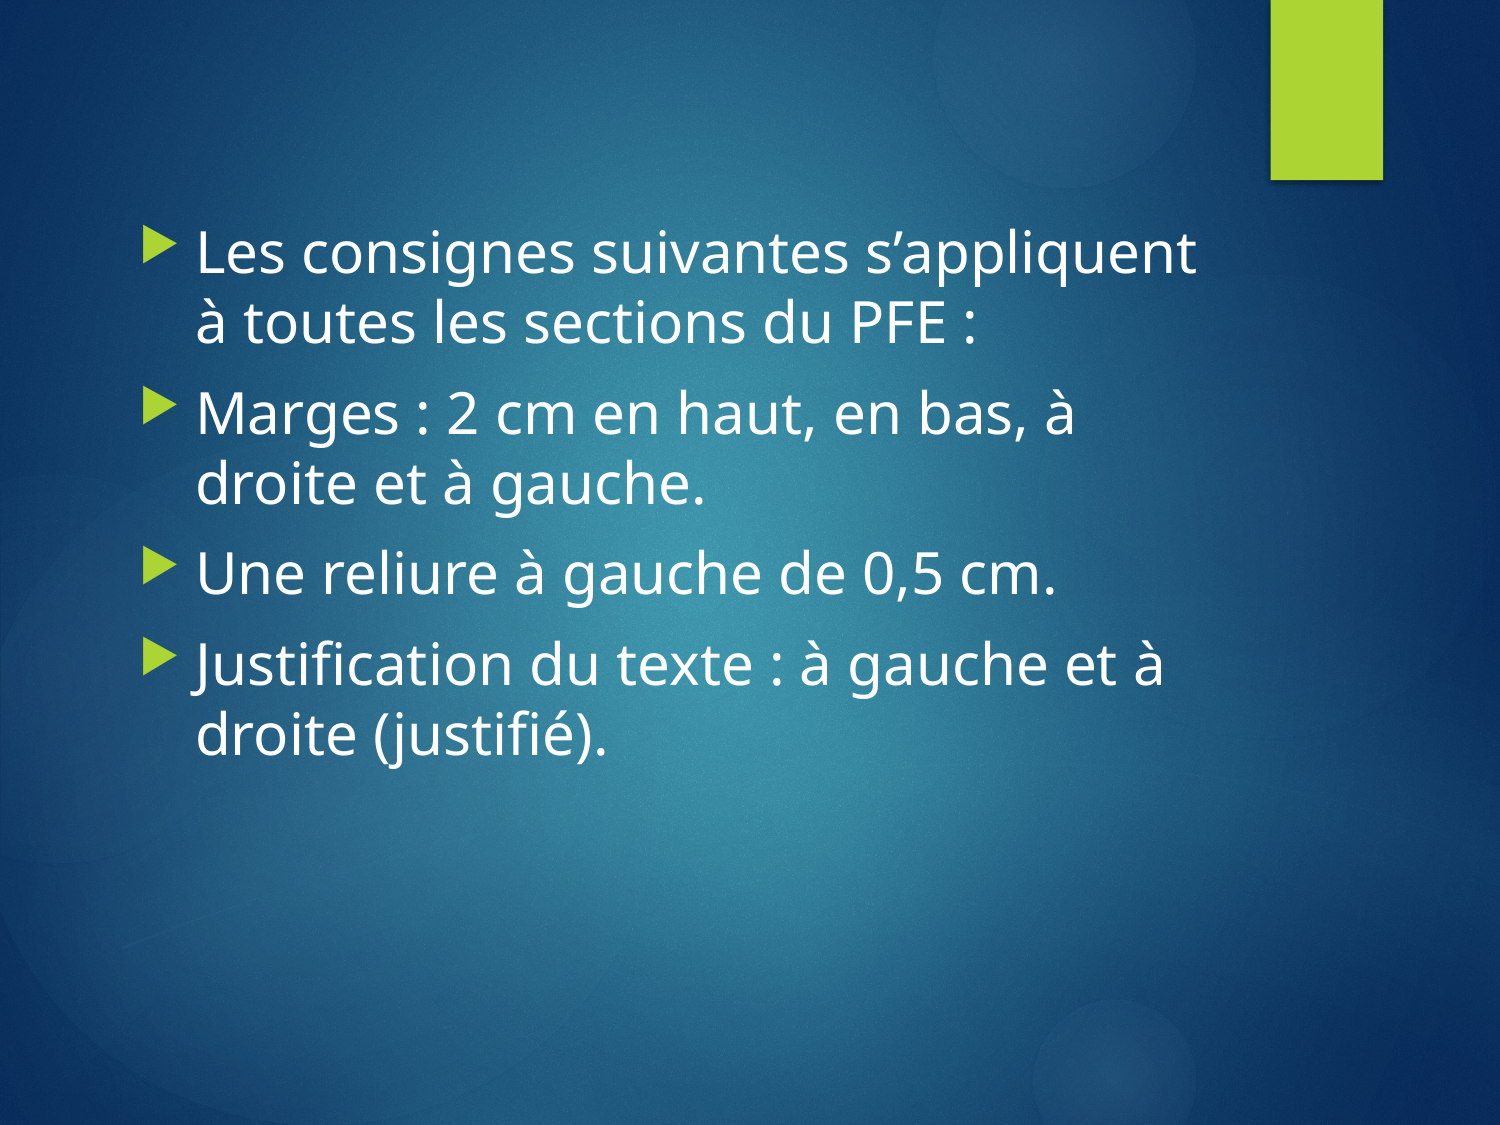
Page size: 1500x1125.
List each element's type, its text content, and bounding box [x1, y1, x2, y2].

list Les consignes suivantes s’appliquent à toutes les sections du PFE : Marges : 2 cm en haut, en bas, à droite et à gauche. Une reliure à gauche de 0,5 cm. Justification du texte : à gauche et à droite (justifié). [123, 208, 1237, 1025]
